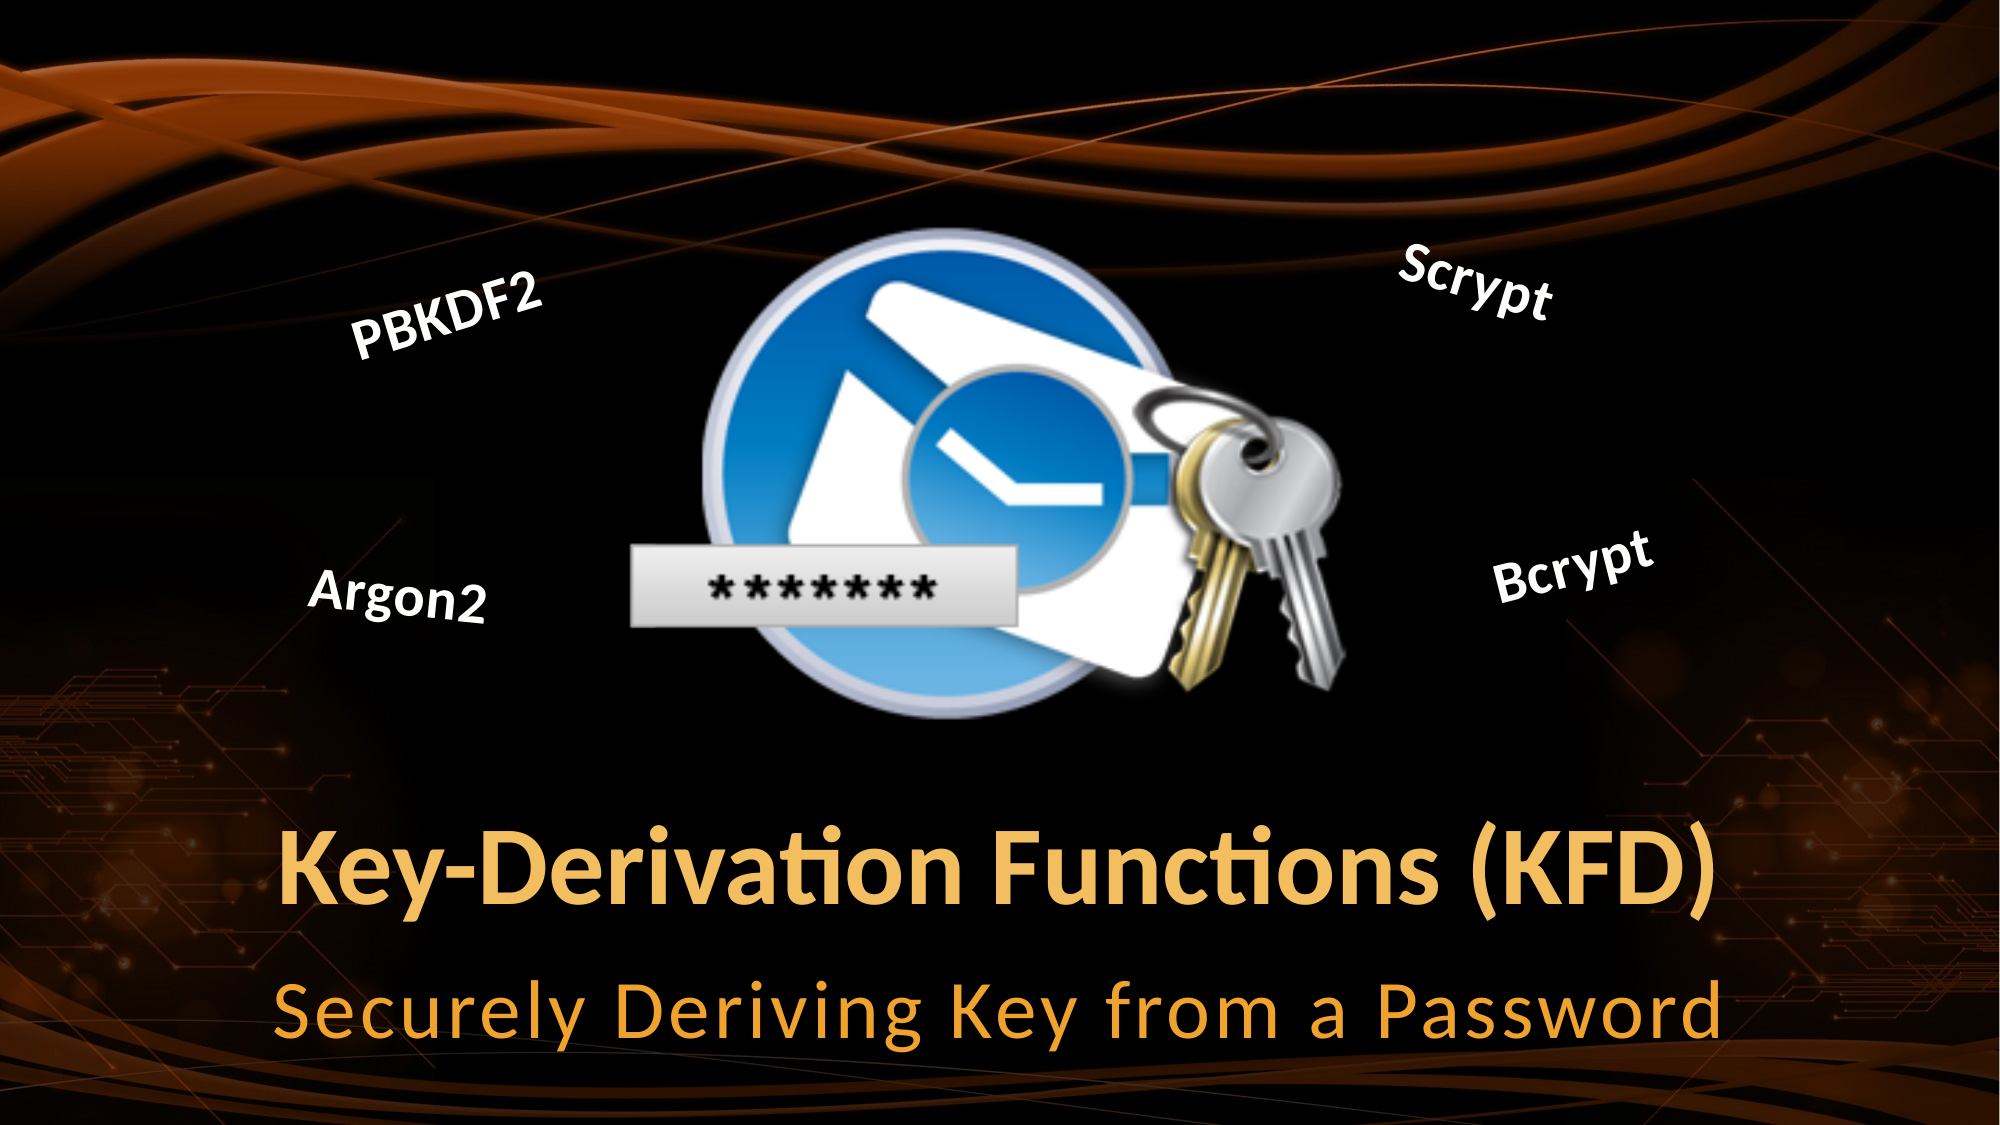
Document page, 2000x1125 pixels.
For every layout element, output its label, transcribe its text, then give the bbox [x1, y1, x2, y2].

text_box Argon2 [290, 539, 479, 643]
picture [0, 0, 2000, 1125]
list Securely Deriving Key from a Password [149, 944, 1850, 1062]
text_box Bcrypt [1521, 497, 1676, 619]
text_box Scrypt [1521, 246, 1580, 346]
text_box PBKDF2 [326, 256, 479, 384]
title Key-Derivation Functions (KFD) [149, 800, 1850, 935]
